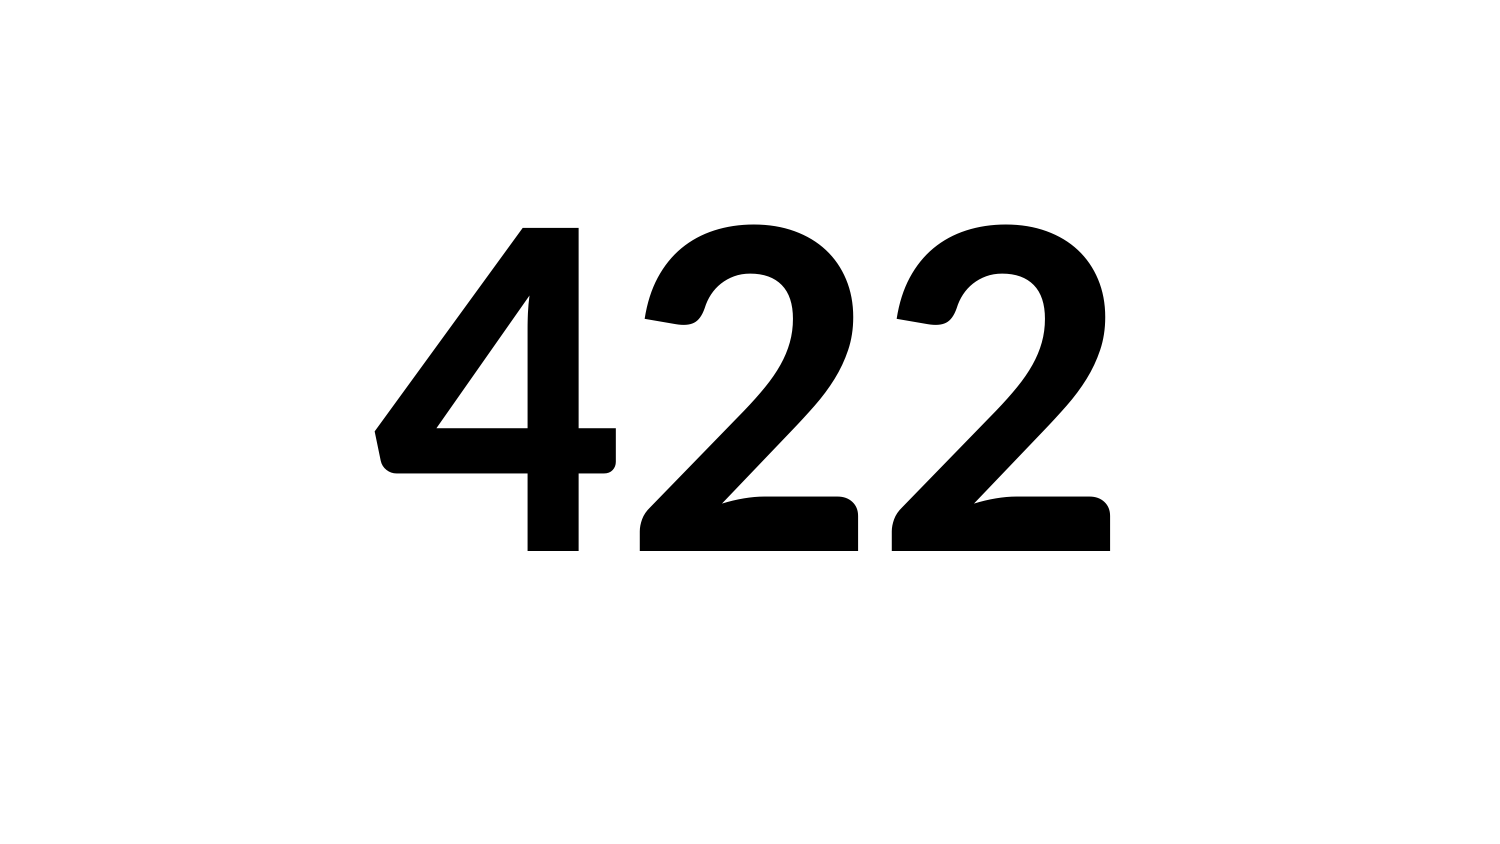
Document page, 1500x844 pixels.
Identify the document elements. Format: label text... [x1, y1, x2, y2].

title 422 [112, 262, 1388, 443]
